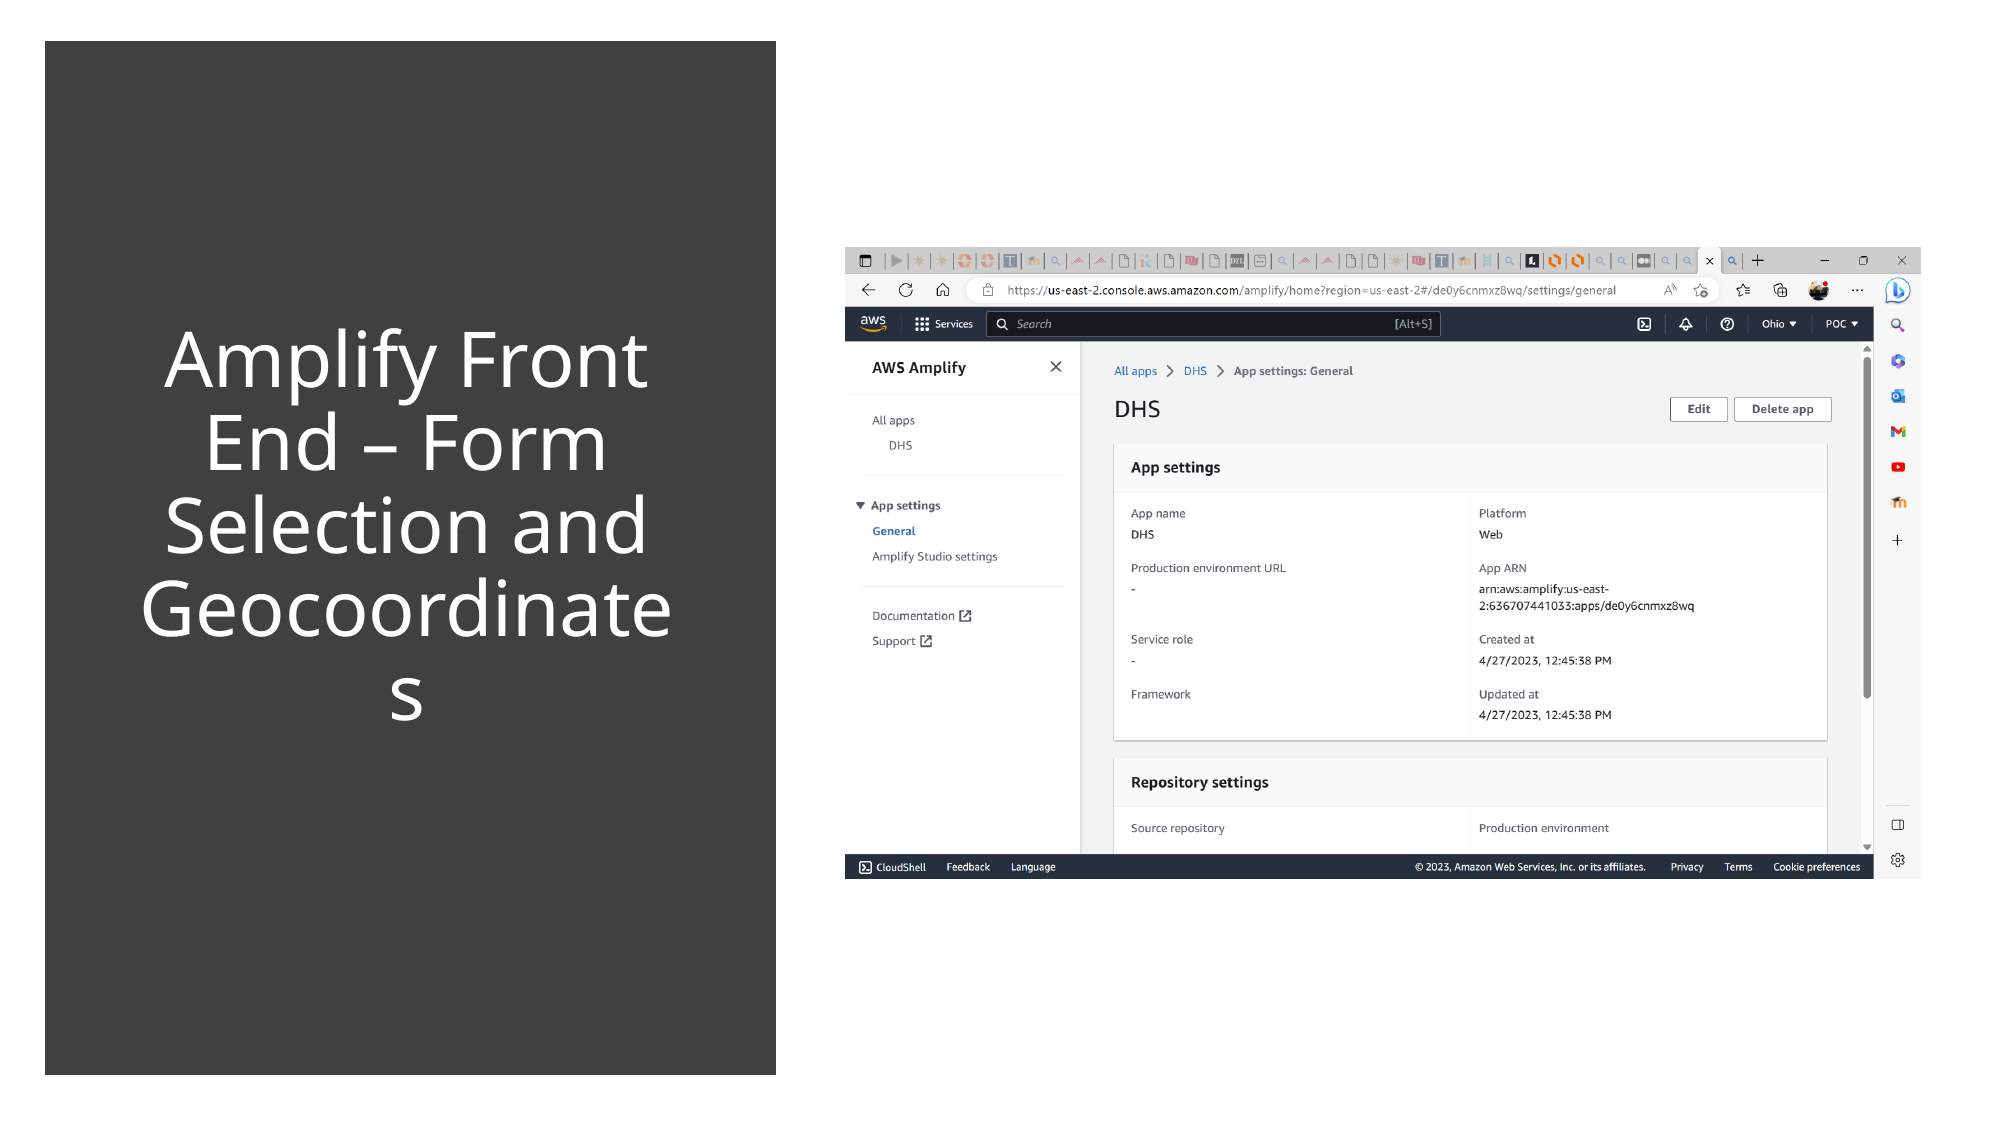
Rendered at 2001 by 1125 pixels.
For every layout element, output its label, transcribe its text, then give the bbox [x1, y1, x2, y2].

text_box [54, 50, 767, 1066]
title Amplify Front End – Form Selection and Geocoordinates [121, 121, 693, 936]
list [845, 247, 1921, 879]
